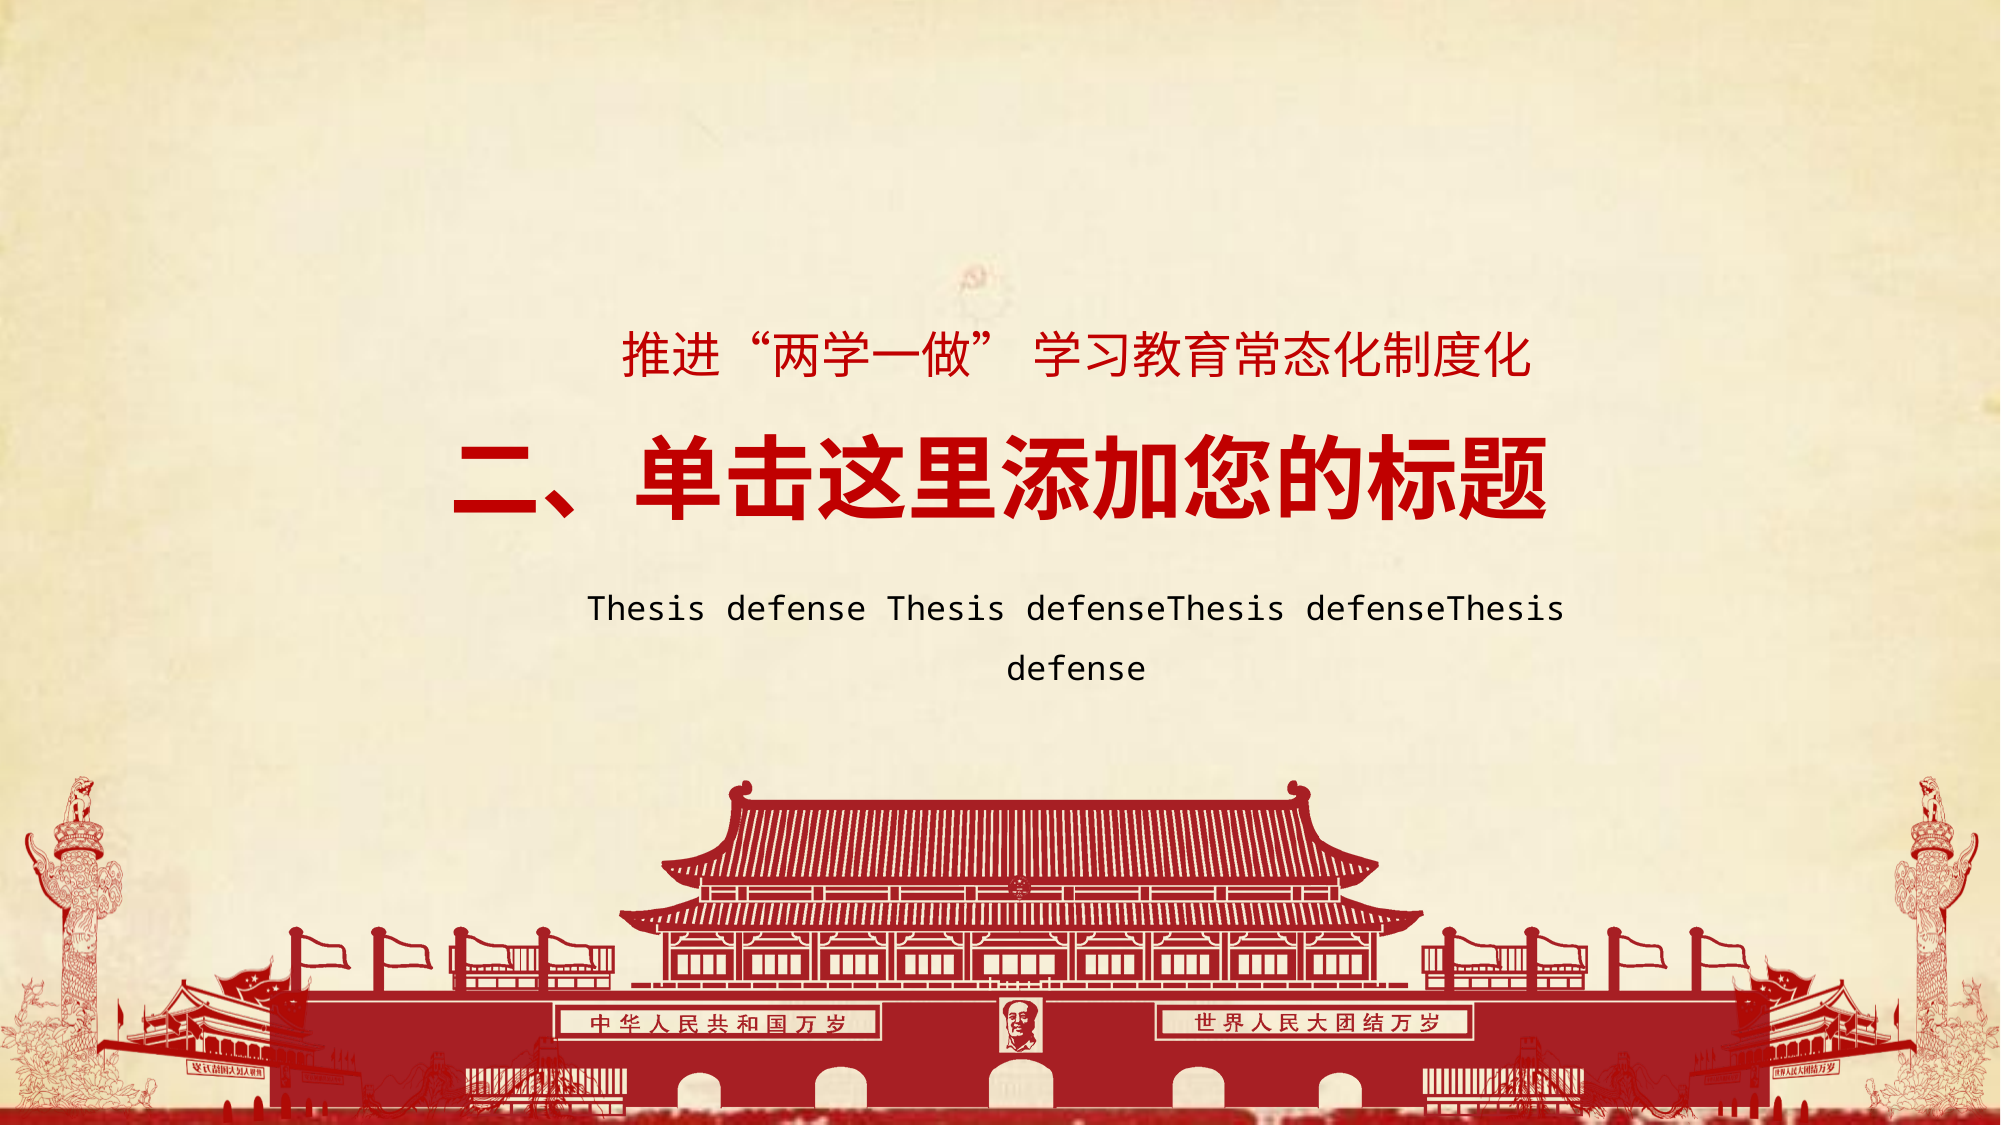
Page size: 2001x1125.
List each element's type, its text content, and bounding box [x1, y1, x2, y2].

picture [0, 0, 2001, 1125]
text_box 二、单击这里添加您的标题 [434, 413, 1566, 539]
text_box Thesis defense Thesis defenseThesis defenseThesis defense [509, 559, 1644, 635]
text_box 推进“两学一做” 学习教育常态化制度化 [606, 316, 1547, 392]
